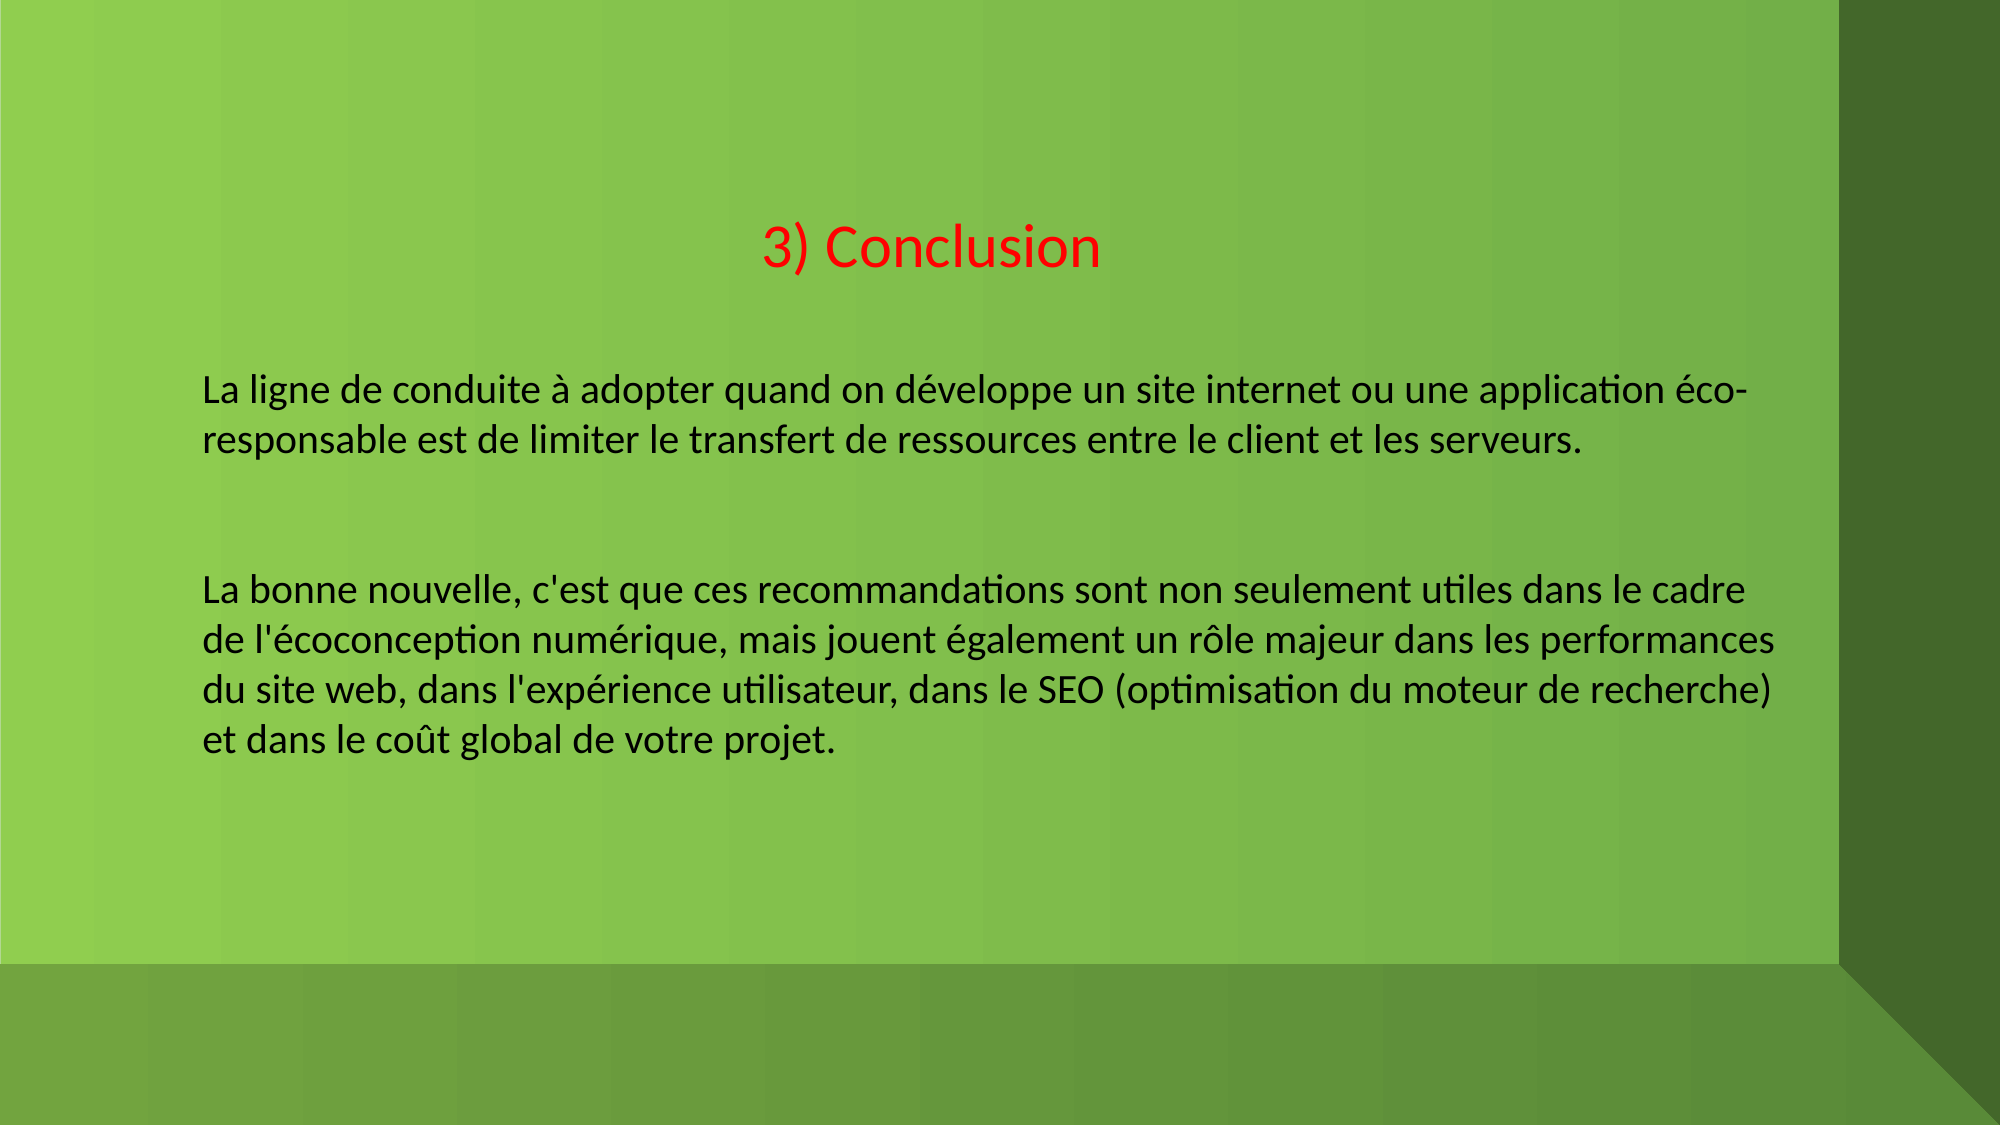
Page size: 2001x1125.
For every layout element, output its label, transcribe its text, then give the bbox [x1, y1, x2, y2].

text_box 3) Conclusion [382, 0, 1482, 813]
text_box [0, 0, 2000, 1125]
text_box La ligne de conduite à adopter quand on développe un site internet ou une application éco-responsable est de limiter le transfert de ressources entre le client et les serveurs. La bonne nouvelle, c'est que ces recommandations sont non seulement utiles dans le cadre de l'écoconception numérique, mais jouent également un rôle majeur dans les performances du site web, dans l'expérience utilisateur, dans le SEO (optimisation du moteur de recherche) et dans le coût global de votre projet. [187, 354, 1813, 870]
